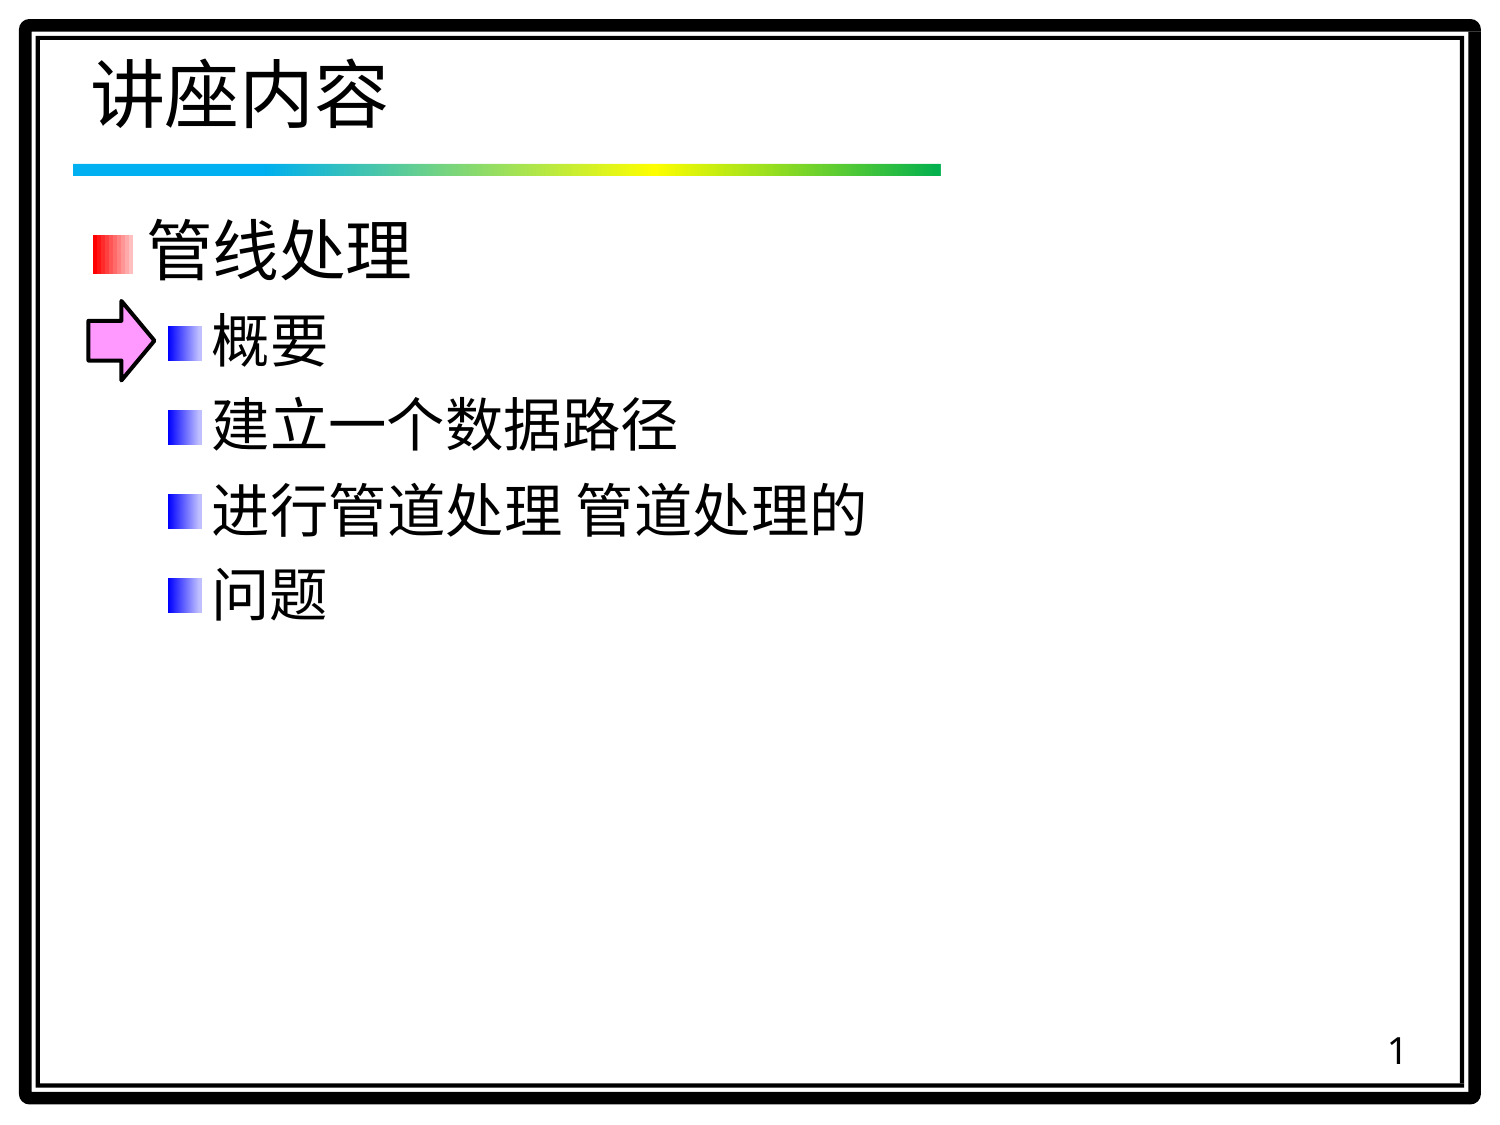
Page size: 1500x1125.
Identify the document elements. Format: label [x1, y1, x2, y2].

text_box [18, 18, 1482, 1105]
